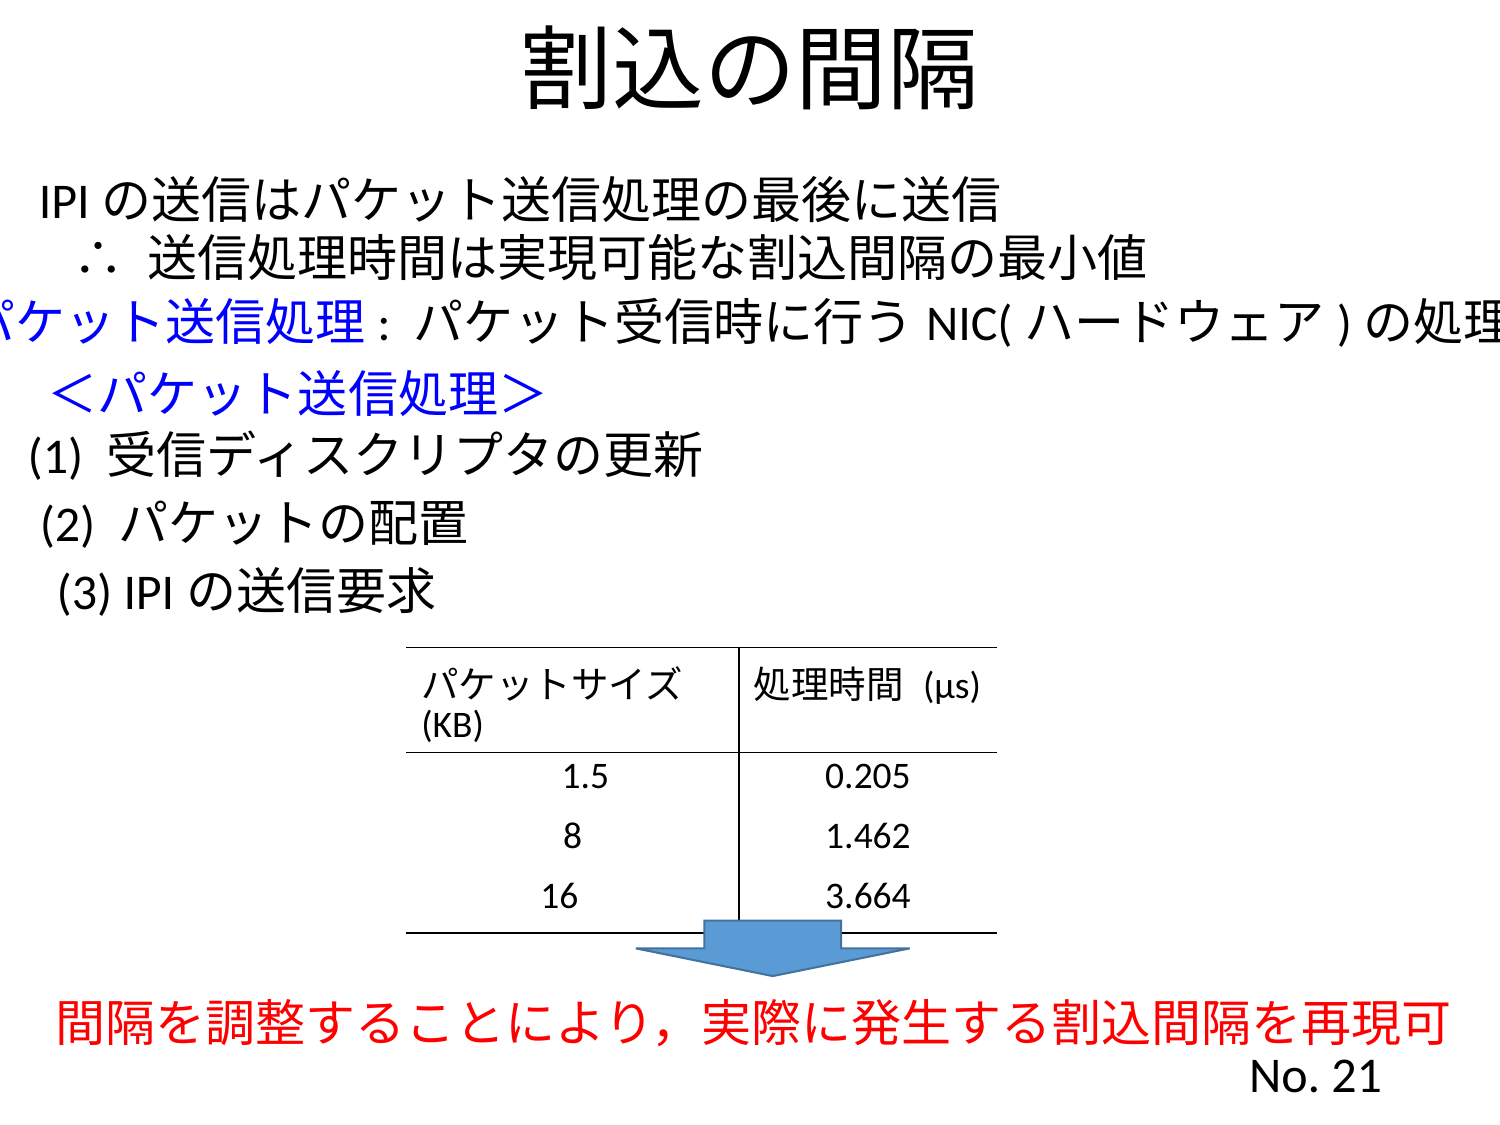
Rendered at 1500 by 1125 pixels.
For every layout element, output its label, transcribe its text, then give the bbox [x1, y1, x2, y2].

table_cell 3.664 [740, 873, 997, 932]
table_header 処理時間 (μs) [740, 648, 997, 752]
slide_number No. 21 [1059, 1060, 1397, 1103]
text_box 割込の間隔 [0, 0, 1500, 143]
table_header パケットサイズ (KB) [406, 648, 738, 752]
table_cell 0.205 [740, 753, 997, 813]
table_cell 16 [406, 873, 738, 932]
text_box 間隔を調整することにより，実際に発生する割込間隔を再現可 [41, 984, 1467, 1060]
text_box (2) パケットの配置 [25, 491, 484, 559]
text_box (1) 受信ディスクリプタの更新 [12, 416, 718, 491]
table_cell 8 [406, 813, 738, 873]
text_box IPIの送信はパケット送信処理の最後に送信 [24, 161, 1017, 237]
table_cell 1.462 [740, 813, 997, 873]
text_box ＜パケット送信処理＞ [33, 355, 563, 416]
text_box [635, 919, 910, 978]
text_box (3) IPIの送信要求 [41, 552, 452, 628]
table_cell 1.5 [406, 753, 738, 813]
text_box ∴ 送信処理時間は実現可能な割込間隔の最小値 [59, 219, 1163, 295]
text_box パケット送信処理: パケット受信時に行うNIC(ハードウェア)の処理 [0, 283, 1500, 359]
